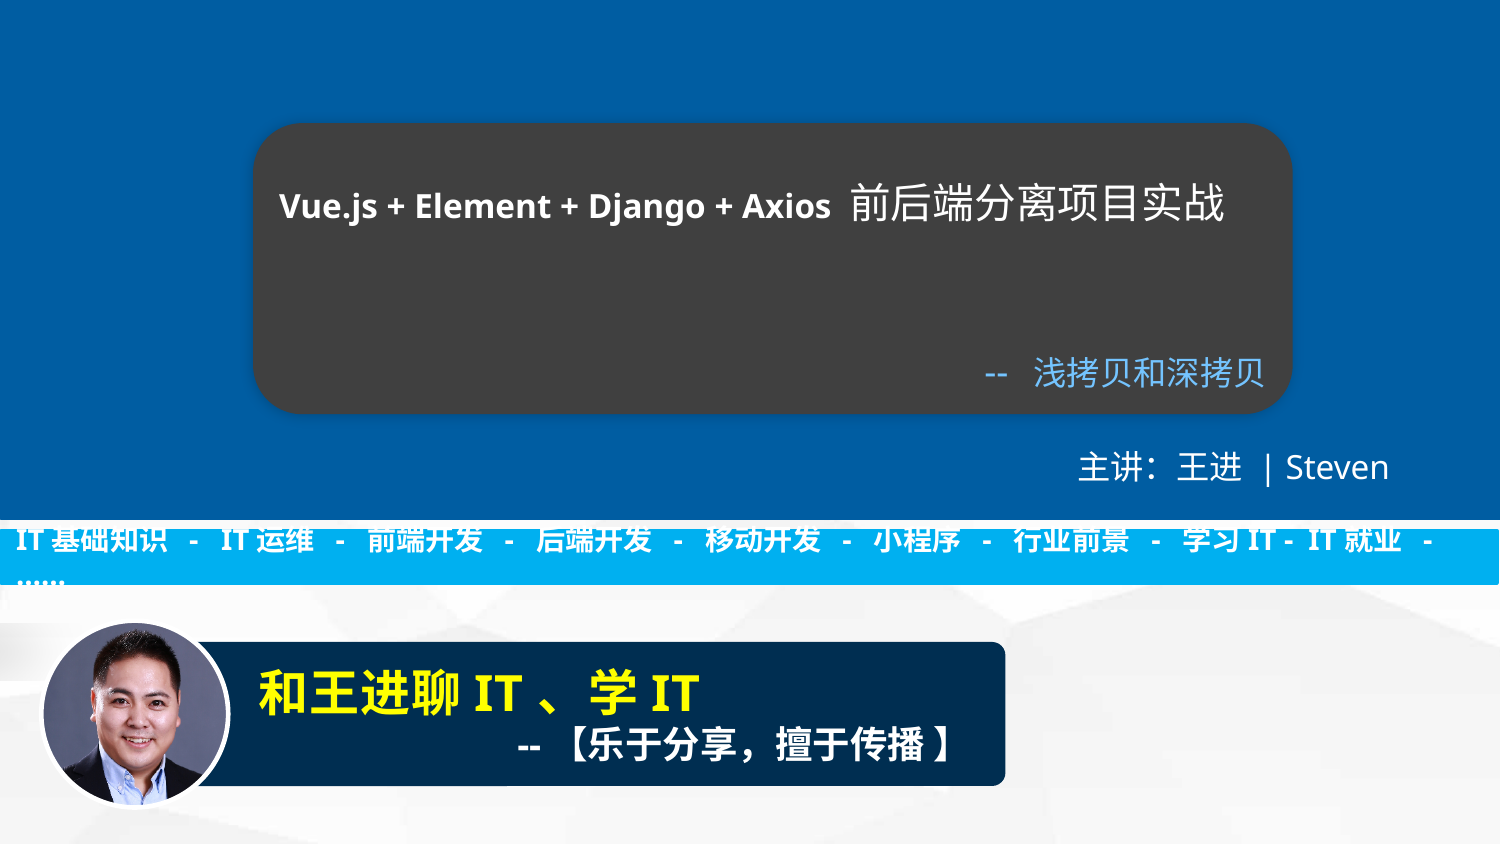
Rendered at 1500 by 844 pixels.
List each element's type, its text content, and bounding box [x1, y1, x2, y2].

text_box IT基础知识 - IT运维 - 前端开发 - 后端开发 - 移动开发 - 小程序 - 行业前景 - 学习IT - IT就业 - …… [0, 529, 1499, 585]
text_box 和王进聊IT、学IT --【乐于分享，擅于传播 】 [233, 639, 1008, 789]
text_box [0, 0, 1500, 520]
text_box Vue.js + Element + Django + Axios 前后端分离项目实战 -- 浅拷贝和深拷贝 [253, 123, 1293, 415]
picture [0, 520, 1500, 530]
picture [0, 584, 1500, 844]
text_box 主讲：王进 | Steven [998, 439, 1406, 493]
